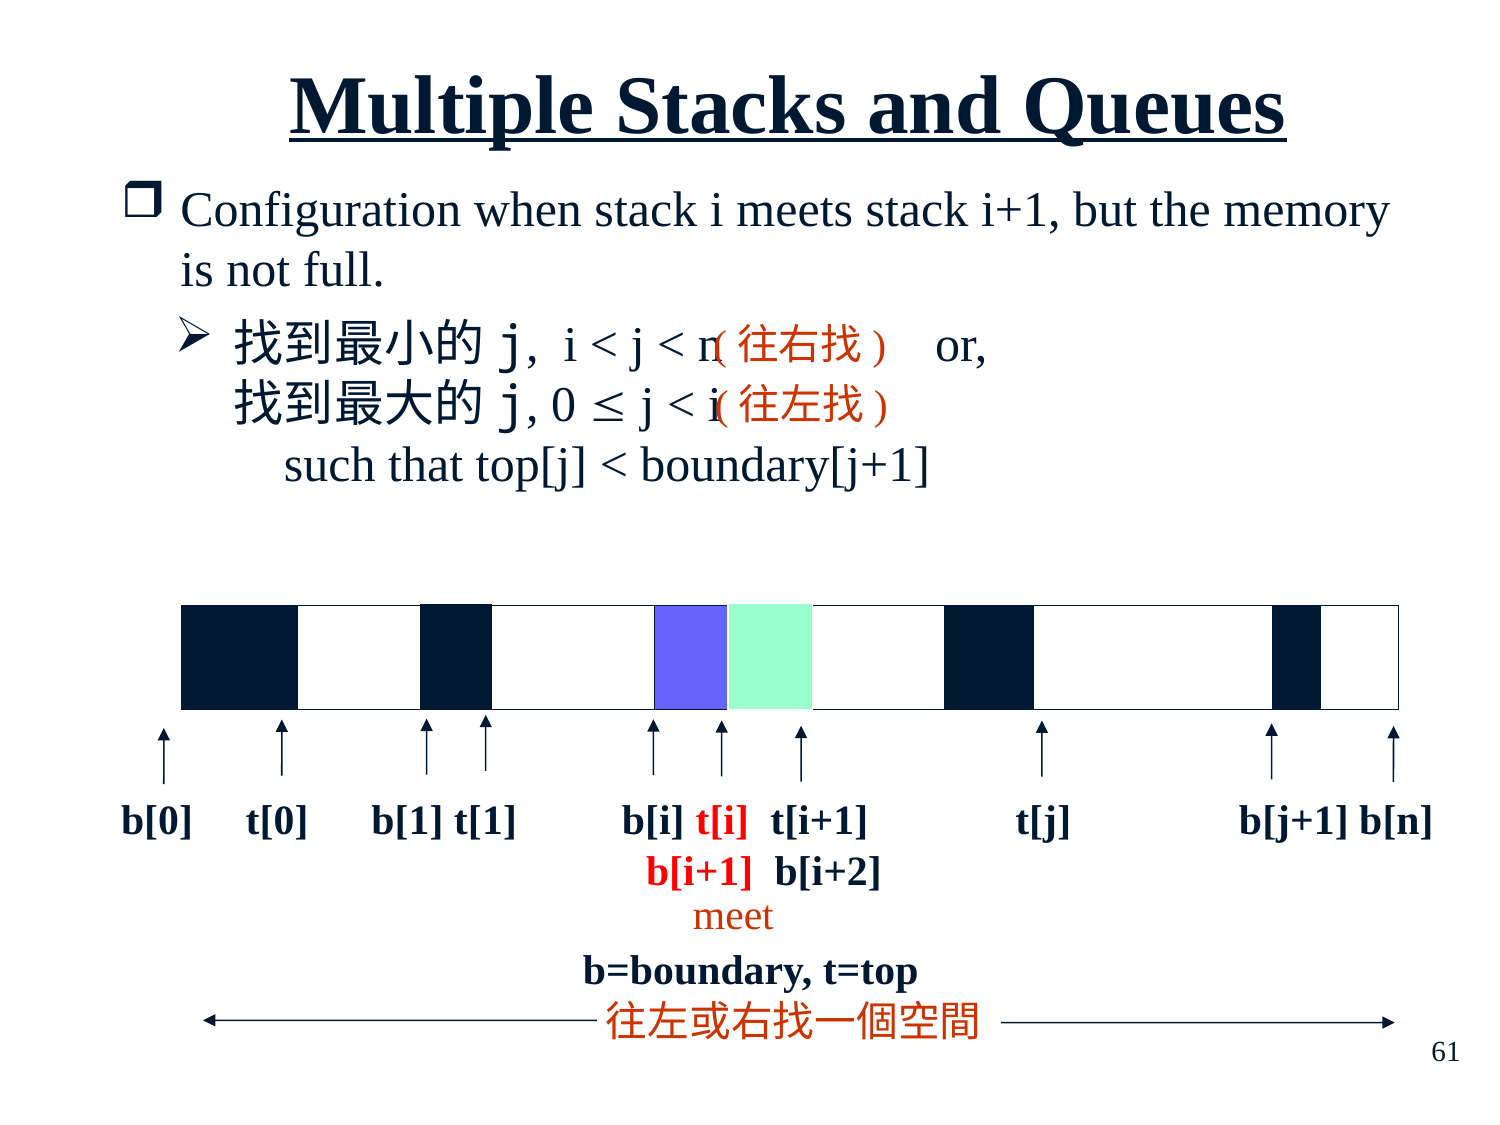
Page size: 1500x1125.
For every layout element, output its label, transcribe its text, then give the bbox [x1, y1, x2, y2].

text_box Configuration when stack i meets stack i+1, but the memory is not full. [106, 168, 1438, 304]
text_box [159, 303, 1016, 501]
text_box Multiple Stacks and Queues [166, 42, 1410, 158]
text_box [111, 602, 1444, 1054]
slide_number 61 [1163, 1024, 1477, 1101]
